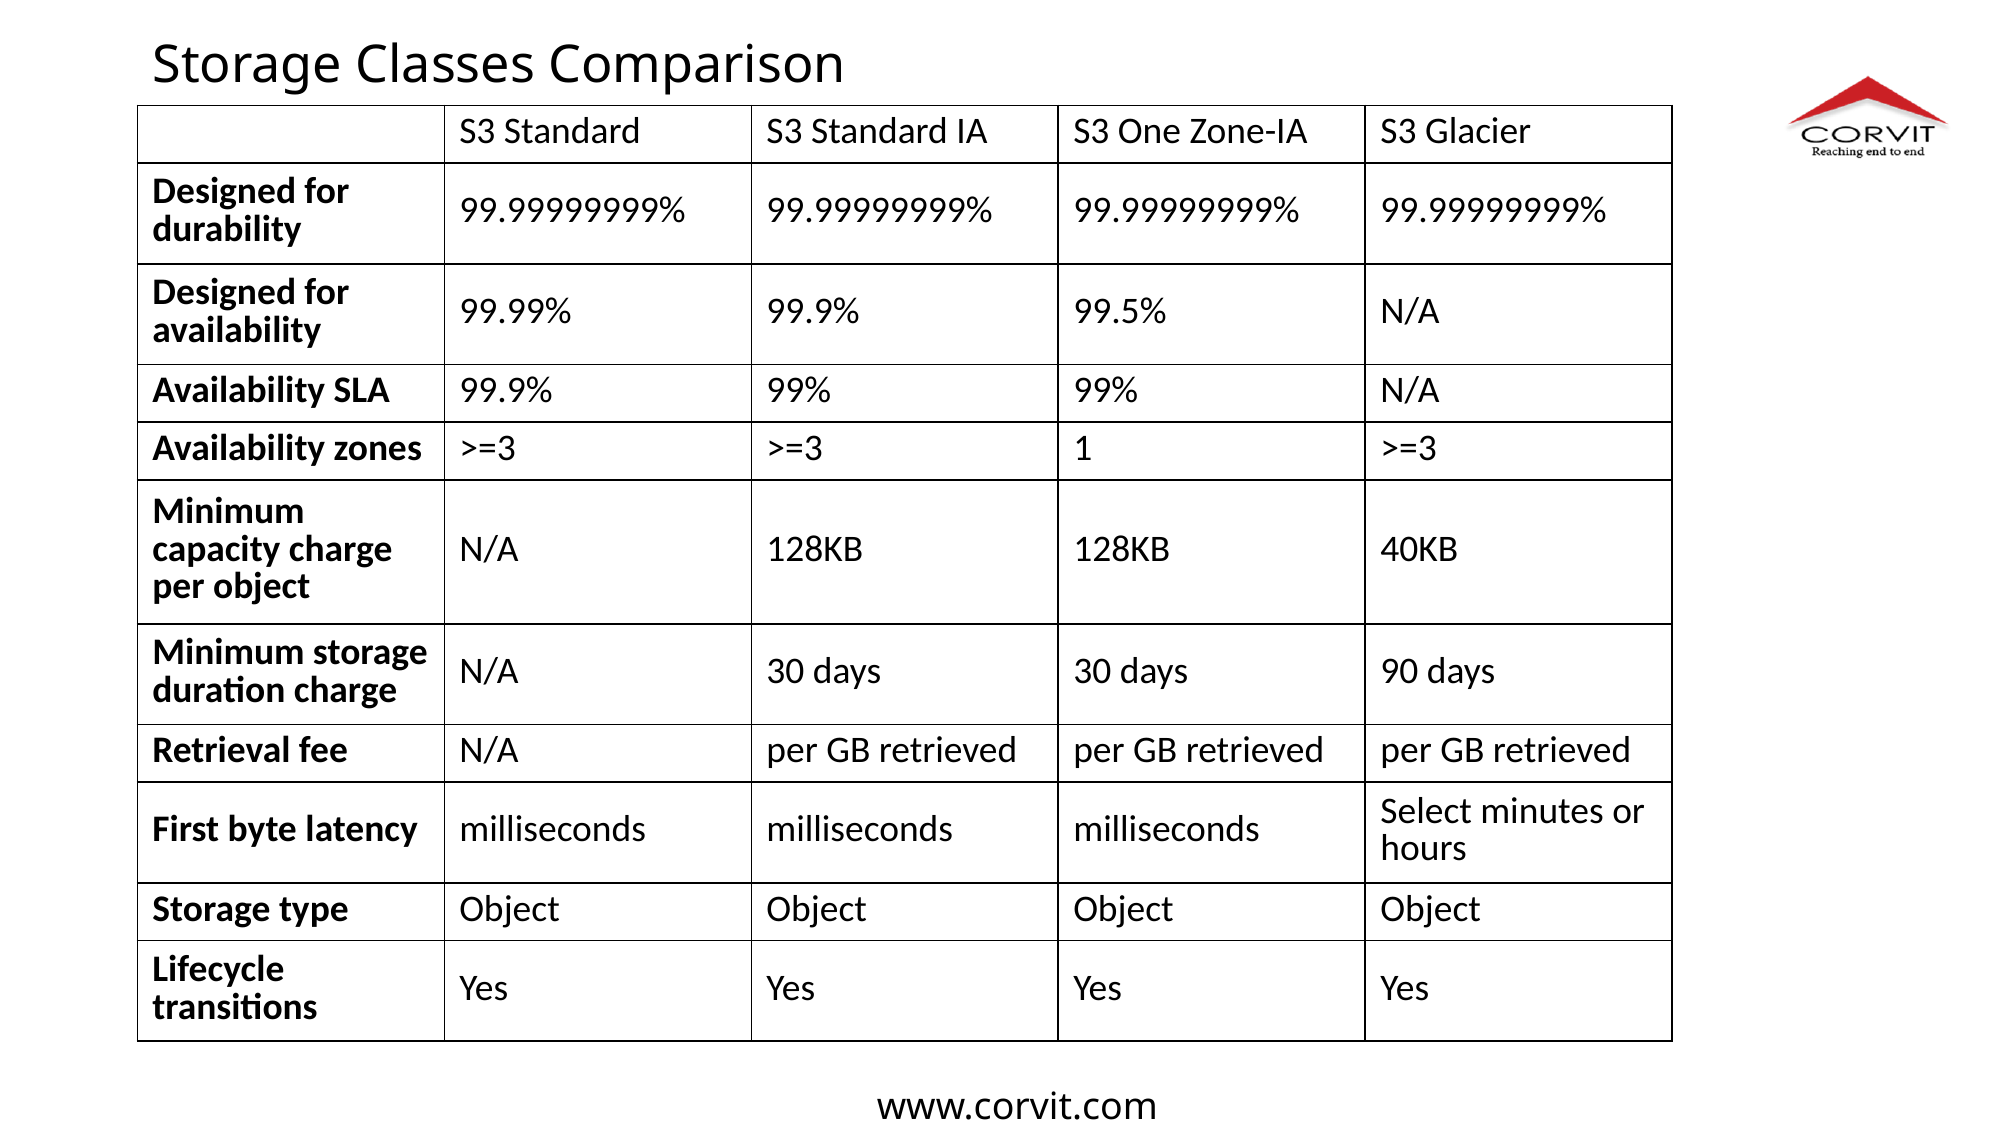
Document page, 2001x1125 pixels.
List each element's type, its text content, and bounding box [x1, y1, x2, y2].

table_cell Yes [445, 941, 751, 1040]
table_cell 99.99999999% [1366, 164, 1671, 263]
table_cell First byte latency [138, 783, 444, 882]
table_header S3 Glacier [1366, 106, 1671, 162]
table_cell 99.9% [752, 265, 1057, 364]
table_cell Object [445, 884, 751, 940]
table_cell 99.99999999% [752, 164, 1057, 263]
table_cell >=3 [445, 423, 751, 479]
table_cell per GB retrieved [1059, 725, 1364, 781]
table_cell Object [752, 884, 1057, 940]
table_cell 40KB [1366, 481, 1671, 623]
title Storage Classes Comparison [137, 26, 1863, 105]
table_header [138, 106, 444, 162]
picture [1783, 73, 1951, 163]
text_box www.corvit.com [34, 1074, 2000, 1125]
table_cell N/A [1366, 365, 1671, 421]
table_cell Lifecycle transitions [138, 941, 444, 1040]
table_cell >=3 [752, 423, 1057, 479]
table_cell Select minutes or hours [1366, 783, 1671, 882]
table_cell Yes [1059, 941, 1364, 1040]
table_cell >=3 [1366, 423, 1671, 479]
table_cell N/A [445, 625, 751, 724]
table_cell Minimum capacity charge per object [138, 481, 444, 623]
table_cell Designed for durability [138, 164, 444, 263]
table_cell 99% [752, 365, 1057, 421]
table_cell Minimum storage duration charge [138, 625, 444, 724]
table_cell per GB retrieved [1366, 725, 1671, 781]
table_header S3 Standard [445, 106, 751, 162]
table_cell Retrieval fee [138, 725, 444, 781]
table_cell Object [1059, 884, 1364, 940]
table_cell Availability zones [138, 423, 444, 479]
table_cell 99% [1059, 365, 1364, 421]
table_cell Yes [752, 941, 1057, 1040]
table_cell 128KB [1059, 481, 1364, 623]
table_header S3 Standard IA [752, 106, 1057, 162]
table_cell N/A [1366, 265, 1671, 364]
table_cell 30 days [752, 625, 1057, 724]
table_cell 99.99999999% [445, 164, 751, 263]
table_cell Storage type [138, 884, 444, 940]
table_cell 99.99% [445, 265, 751, 364]
table_cell 90 days [1366, 625, 1671, 724]
table_cell 30 days [1059, 625, 1364, 724]
table_cell milliseconds [1059, 783, 1364, 882]
table_cell per GB retrieved [752, 725, 1057, 781]
table_cell N/A [445, 725, 751, 781]
table_cell 99.5% [1059, 265, 1364, 364]
table_cell 99.99999999% [1059, 164, 1364, 263]
table_cell Yes [1366, 941, 1671, 1040]
table_cell N/A [445, 481, 751, 623]
table_cell 128KB [752, 481, 1057, 623]
table_cell milliseconds [445, 783, 751, 882]
table_header S3 One Zone-IA [1059, 106, 1364, 162]
table_cell milliseconds [752, 783, 1057, 882]
table_cell 99.9% [445, 365, 751, 421]
table_cell Object [1366, 884, 1671, 940]
table_cell Availability SLA [138, 365, 444, 421]
table_cell Designed for availability [138, 265, 444, 364]
table_cell 1 [1059, 423, 1364, 479]
